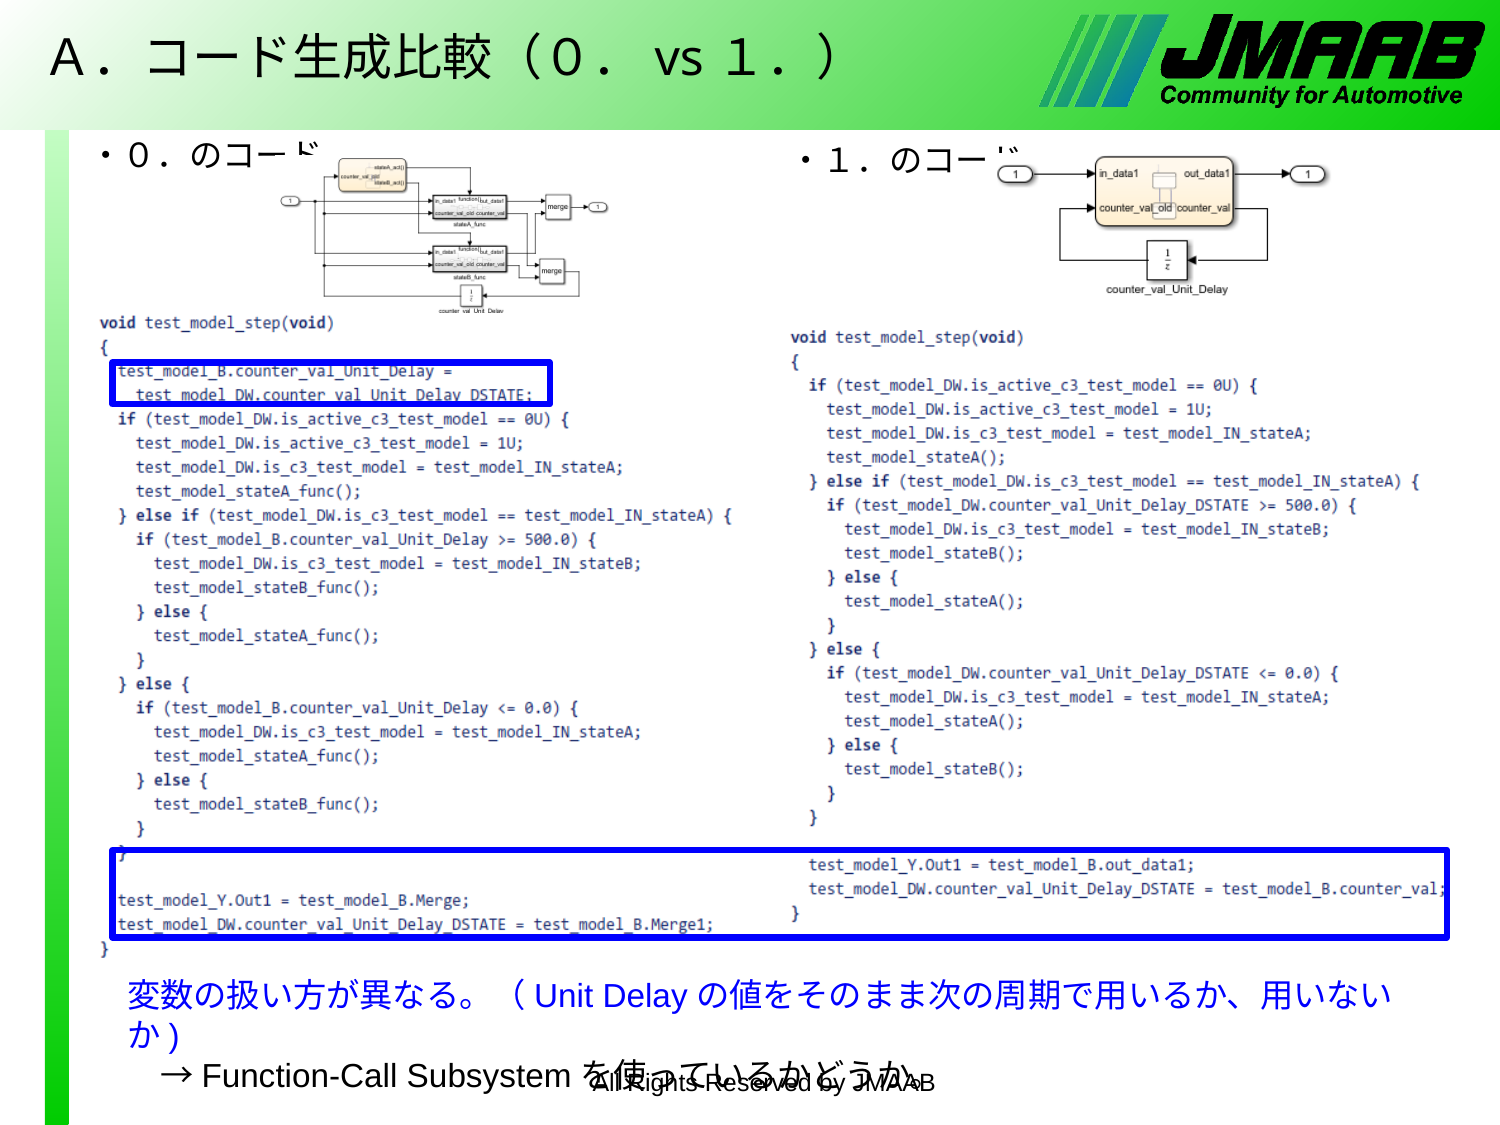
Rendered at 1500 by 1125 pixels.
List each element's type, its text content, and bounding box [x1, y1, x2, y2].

picture [787, 324, 1448, 926]
text_box [742, 849, 1447, 938]
picture [1036, 11, 1486, 109]
picture [91, 155, 738, 963]
title Ａ．コード生成比較（０．vs１．） [27, 21, 1057, 91]
text_box ・１．のコード [774, 131, 1050, 187]
text_box 変数の扱い方が異なる。（Unit Delayの値をそのまま次の周期で用いるか、用いないか) →Function-Call Subsystemを使っているかどうか。 [112, 966, 1447, 1101]
text_box ・０．のコード [75, 126, 350, 182]
picture [993, 153, 1338, 301]
